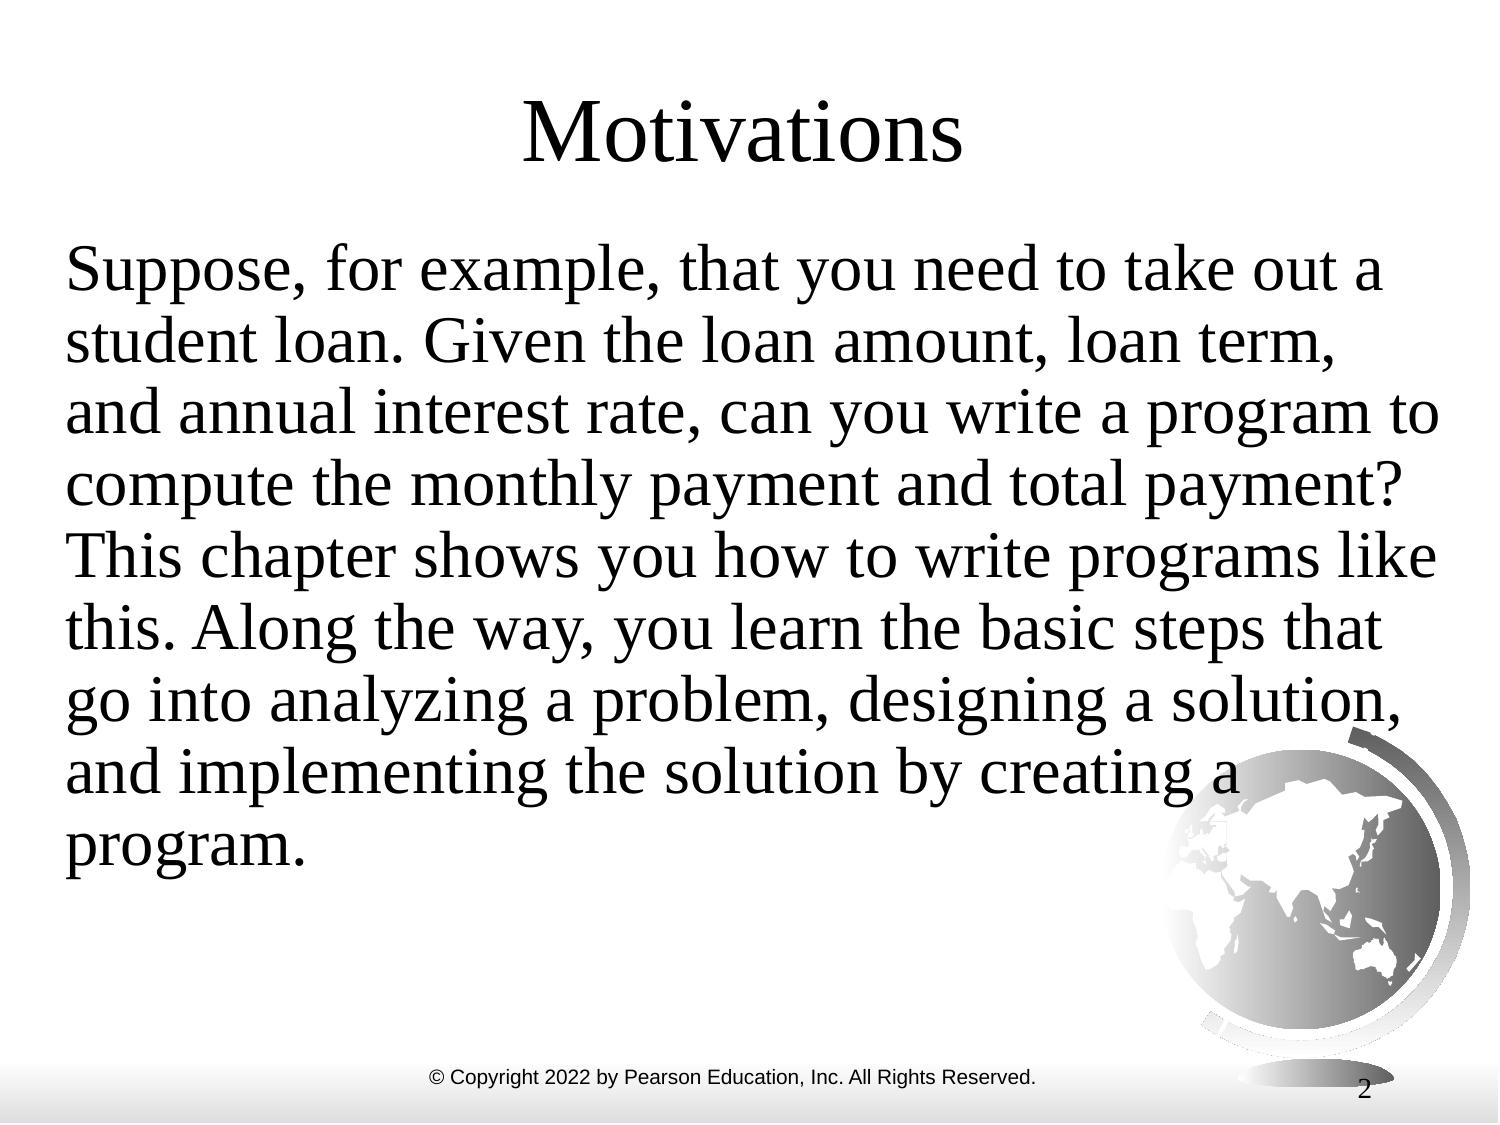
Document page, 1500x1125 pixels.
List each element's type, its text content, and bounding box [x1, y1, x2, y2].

title Motivations [24, 37, 1463, 213]
list Suppose, for example, that you need to take out a student loan. Given the loan amount, loan term, and annual interest rate, can you write a program to compute the monthly payment and total payment? This chapter shows you how to write programs like this. Along the way, you learn the basic steps that go into analyzing a problem, designing a solution, and implementing the solution by creating a program. [50, 224, 1463, 900]
slide_number 2 [1074, 1049, 1388, 1125]
